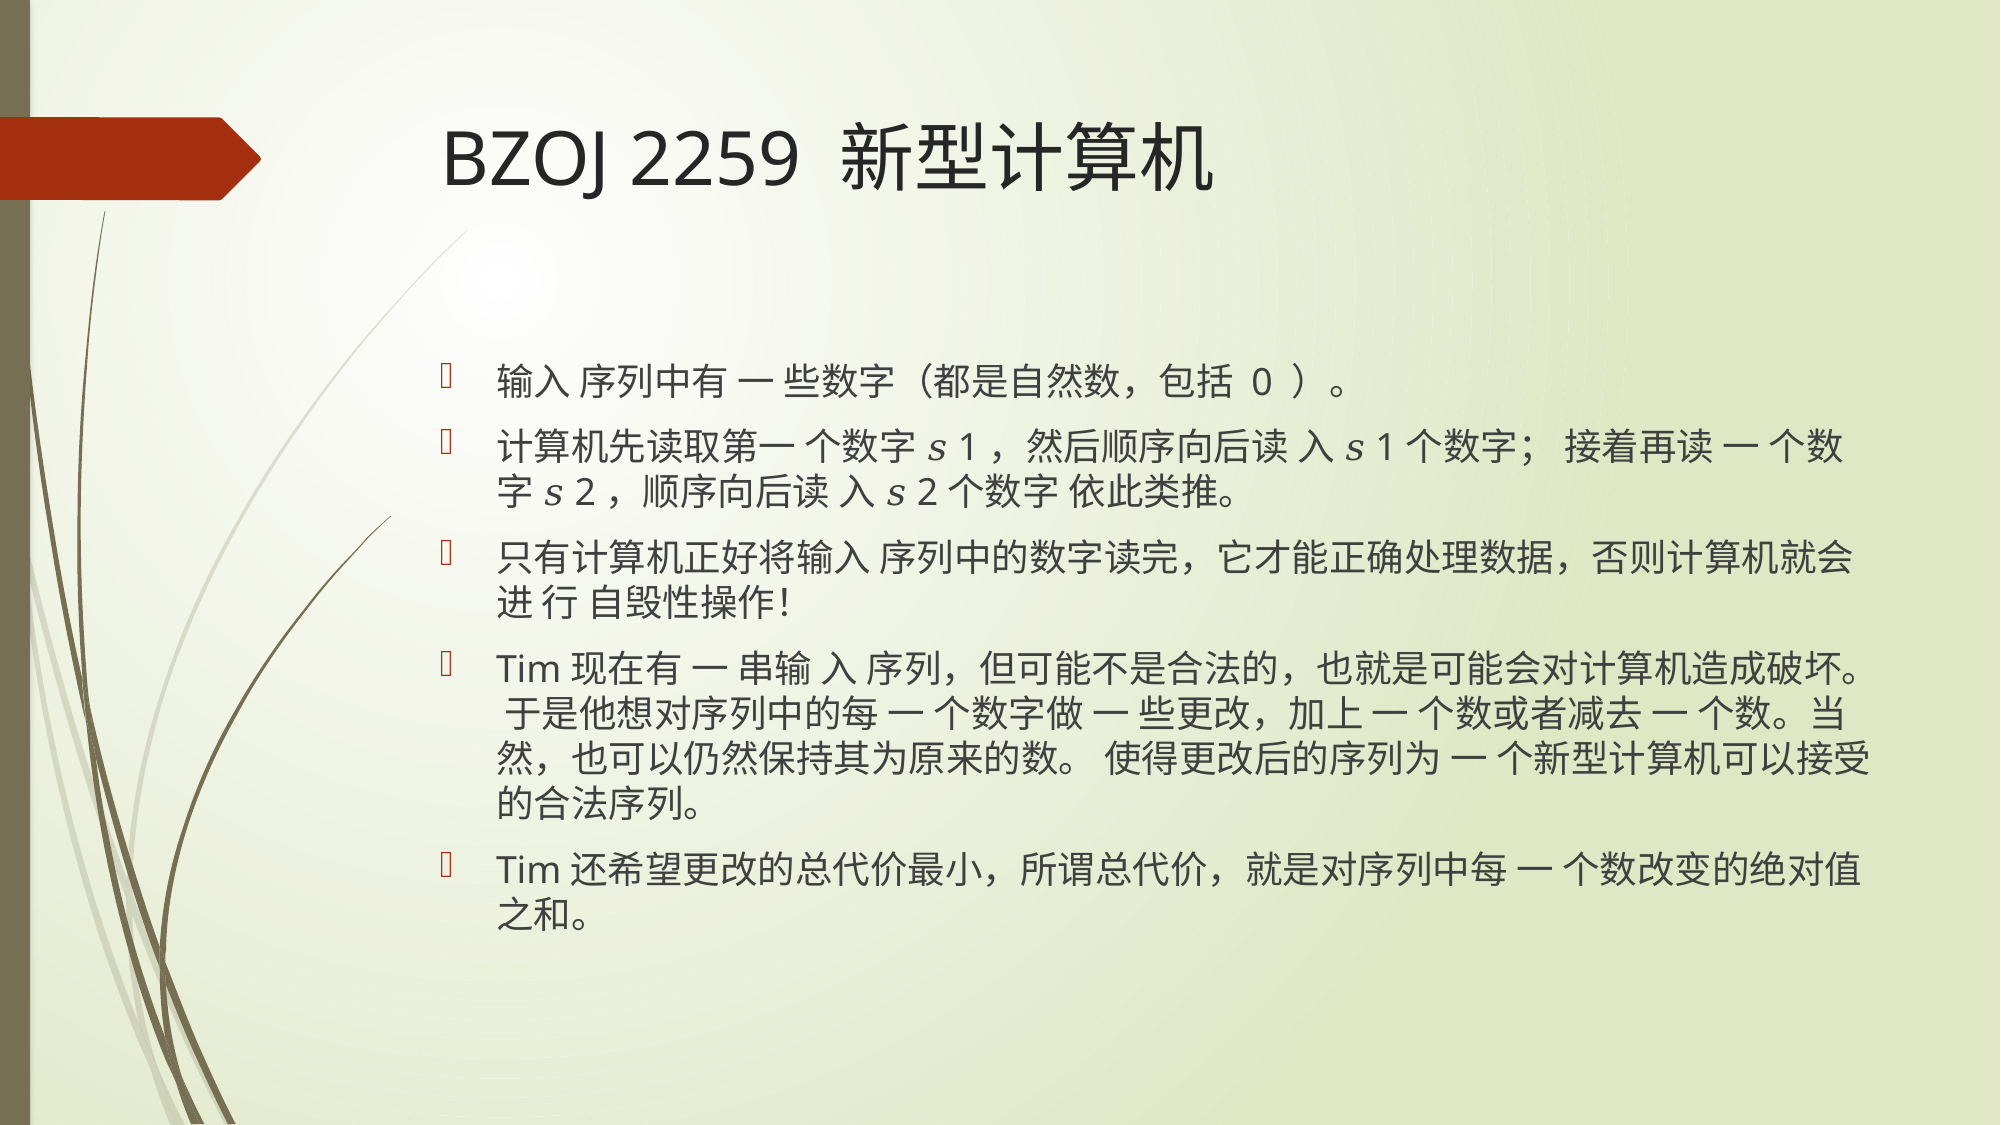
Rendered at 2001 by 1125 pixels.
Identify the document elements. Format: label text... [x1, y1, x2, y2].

title BZOJ 2259 新型计算机 [425, 102, 1888, 313]
list 输⼊ 序列中有 ⼀ 些数字（都是自然数，包括 0 ）。 计算机先读取第⼀ 个数字 𝑠1，然后顺序向后读 ⼊ 𝑠1个数字； 接着再读 ⼀ 个数字 𝑠2，顺序向后读 ⼊ 𝑠2个数字 依此类推。 只有计算机正好将输⼊ 序列中的数字读完，它才能正确处理数据，否则计算机就会进 ⾏ 自毁性操作！ Tim现在有 ⼀ 串输 ⼊ 序列，但可能不是合法的，也就是可能会对计算机造成破坏。 于是他想对序列中的每 ⼀ 个数字做 ⼀ 些更改，加上 ⼀ 个数或者减去 ⼀ 个数。当然，也可以仍然保持其为原来的数。 使得更改后的序列为 ⼀ 个新型计算机可以接受的合法序列。 Tim还希望更改的总代价最小，所谓总代价，就是对序列中每 ⼀ 个数改变的绝对值之和。 [424, 350, 1888, 970]
